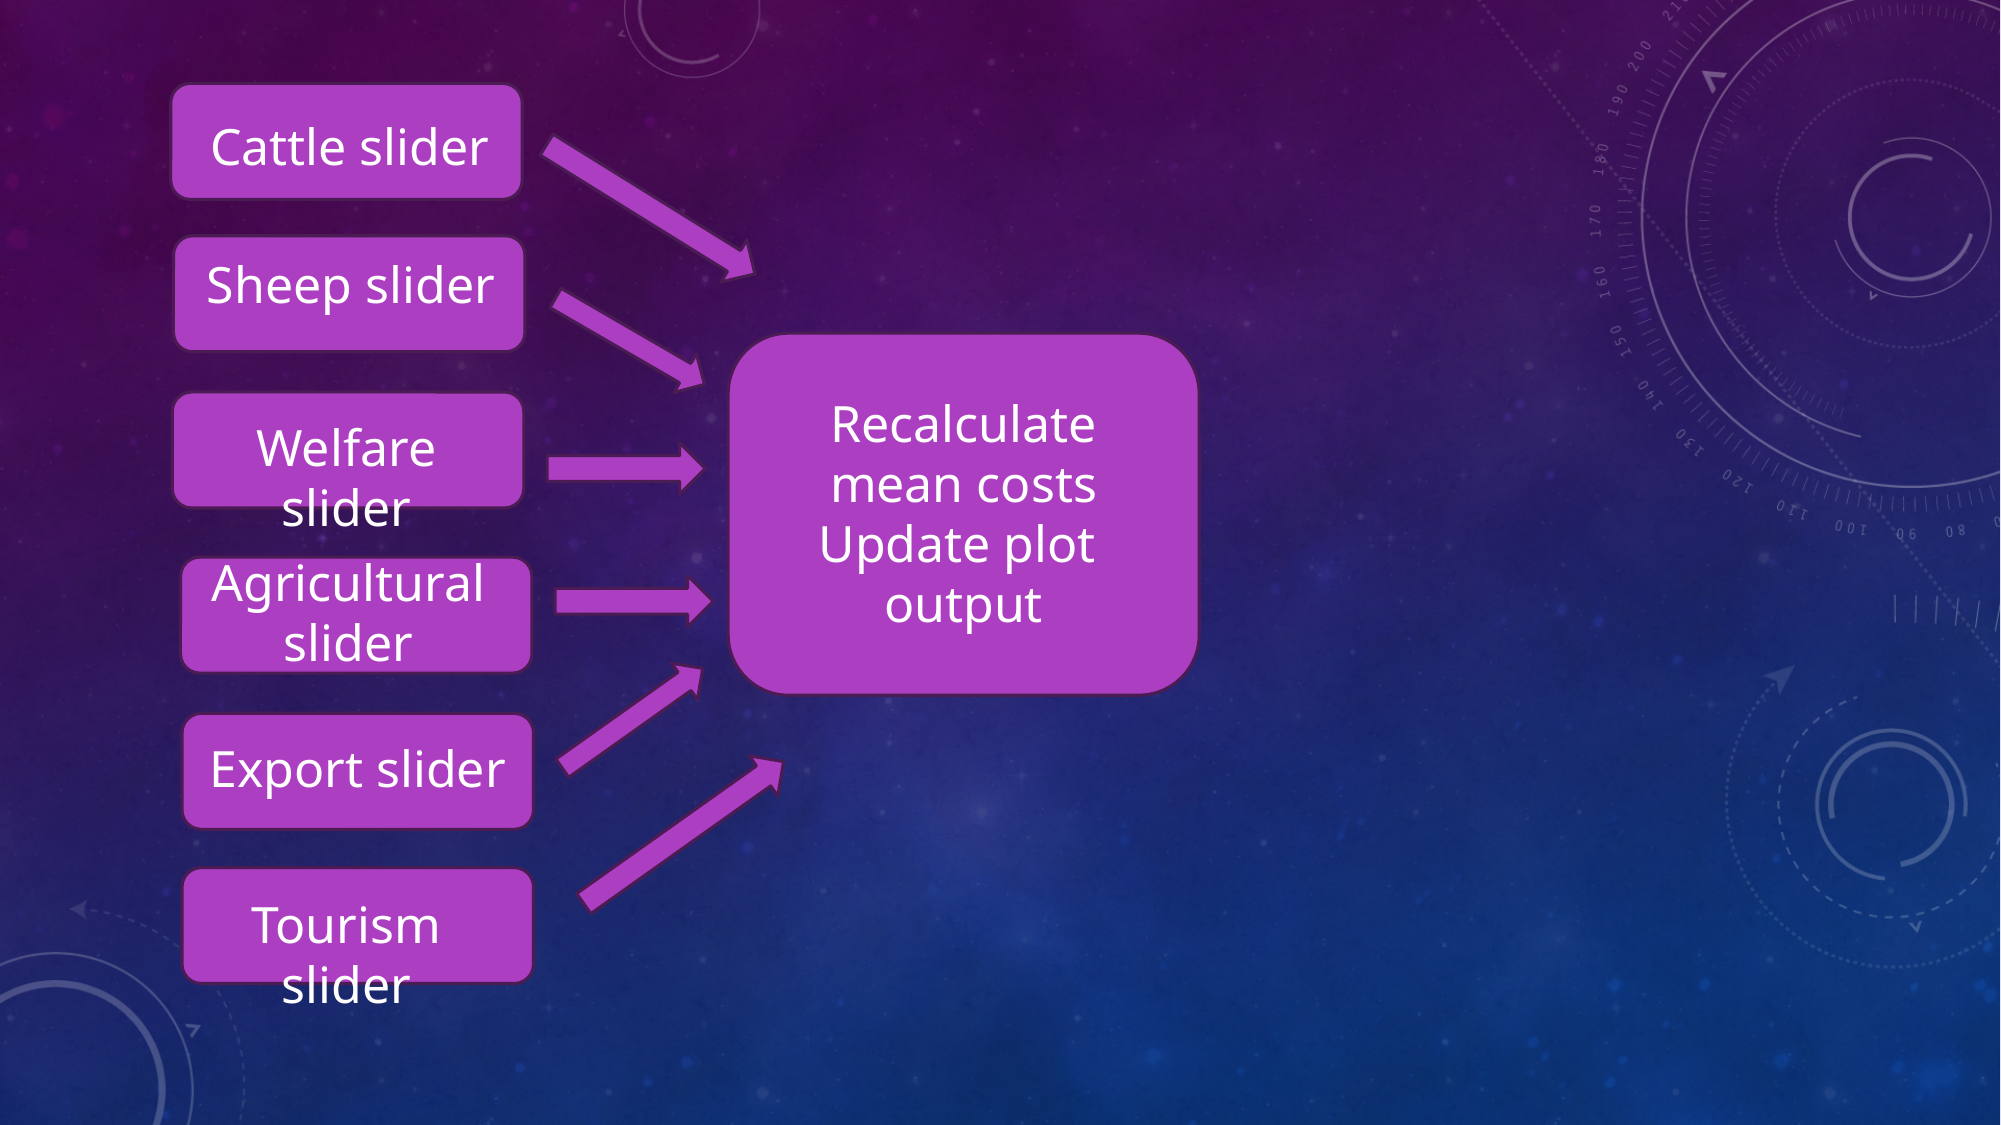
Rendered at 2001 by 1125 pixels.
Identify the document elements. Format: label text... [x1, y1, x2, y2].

text_box [554, 661, 705, 779]
text_box Agricultural slider [172, 544, 525, 679]
text_box [525, 559, 534, 671]
text_box Sheep slider [175, 246, 527, 322]
text_box [170, 390, 526, 499]
text_box Tourism slider [170, 885, 523, 1021]
text_box [726, 331, 1201, 697]
text_box Welfare slider [170, 409, 523, 545]
text_box [169, 81, 524, 201]
text_box Cattle slider [174, 107, 526, 183]
text_box [545, 441, 707, 496]
text_box Export slider [182, 729, 534, 805]
text_box [548, 286, 707, 395]
picture [0, 0, 2001, 1125]
text_box [180, 711, 536, 831]
text_box Recalculate mean costs Update plot output [798, 385, 1130, 641]
text_box [171, 234, 527, 354]
text_box [553, 574, 715, 629]
text_box [180, 865, 536, 984]
text_box [538, 132, 757, 284]
text_box [575, 754, 786, 915]
